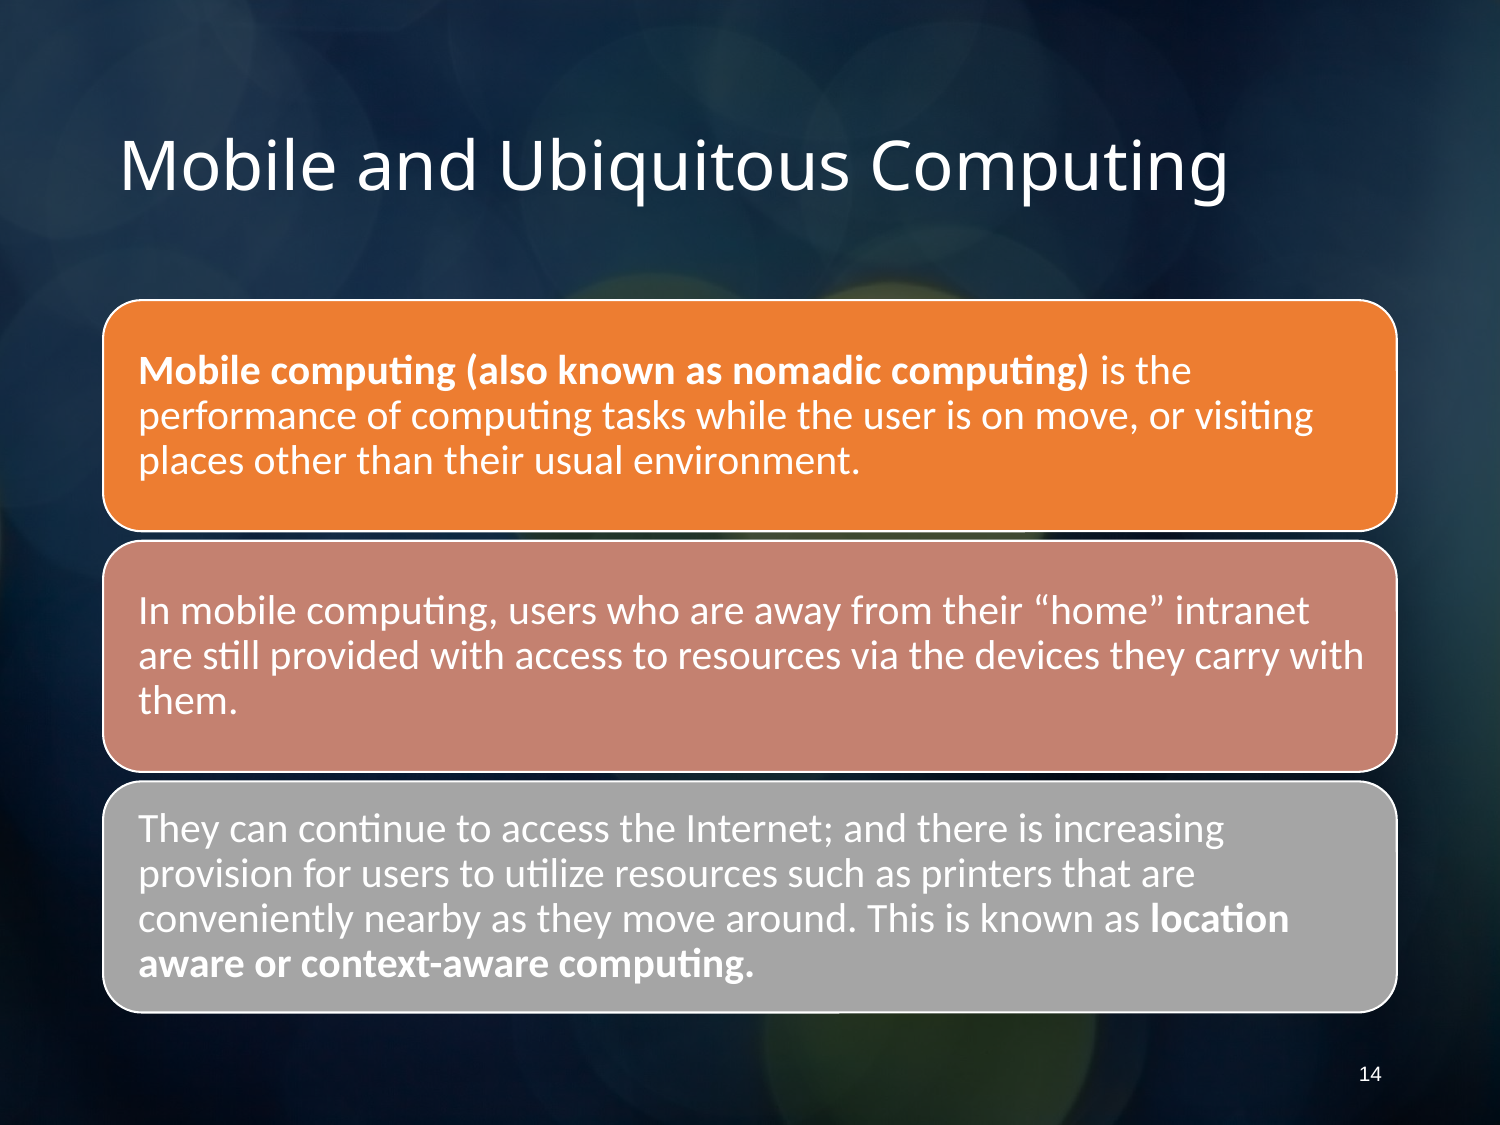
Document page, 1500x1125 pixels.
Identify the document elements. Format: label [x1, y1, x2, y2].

picture [0, 0, 1500, 1125]
list [103, 299, 1397, 1014]
